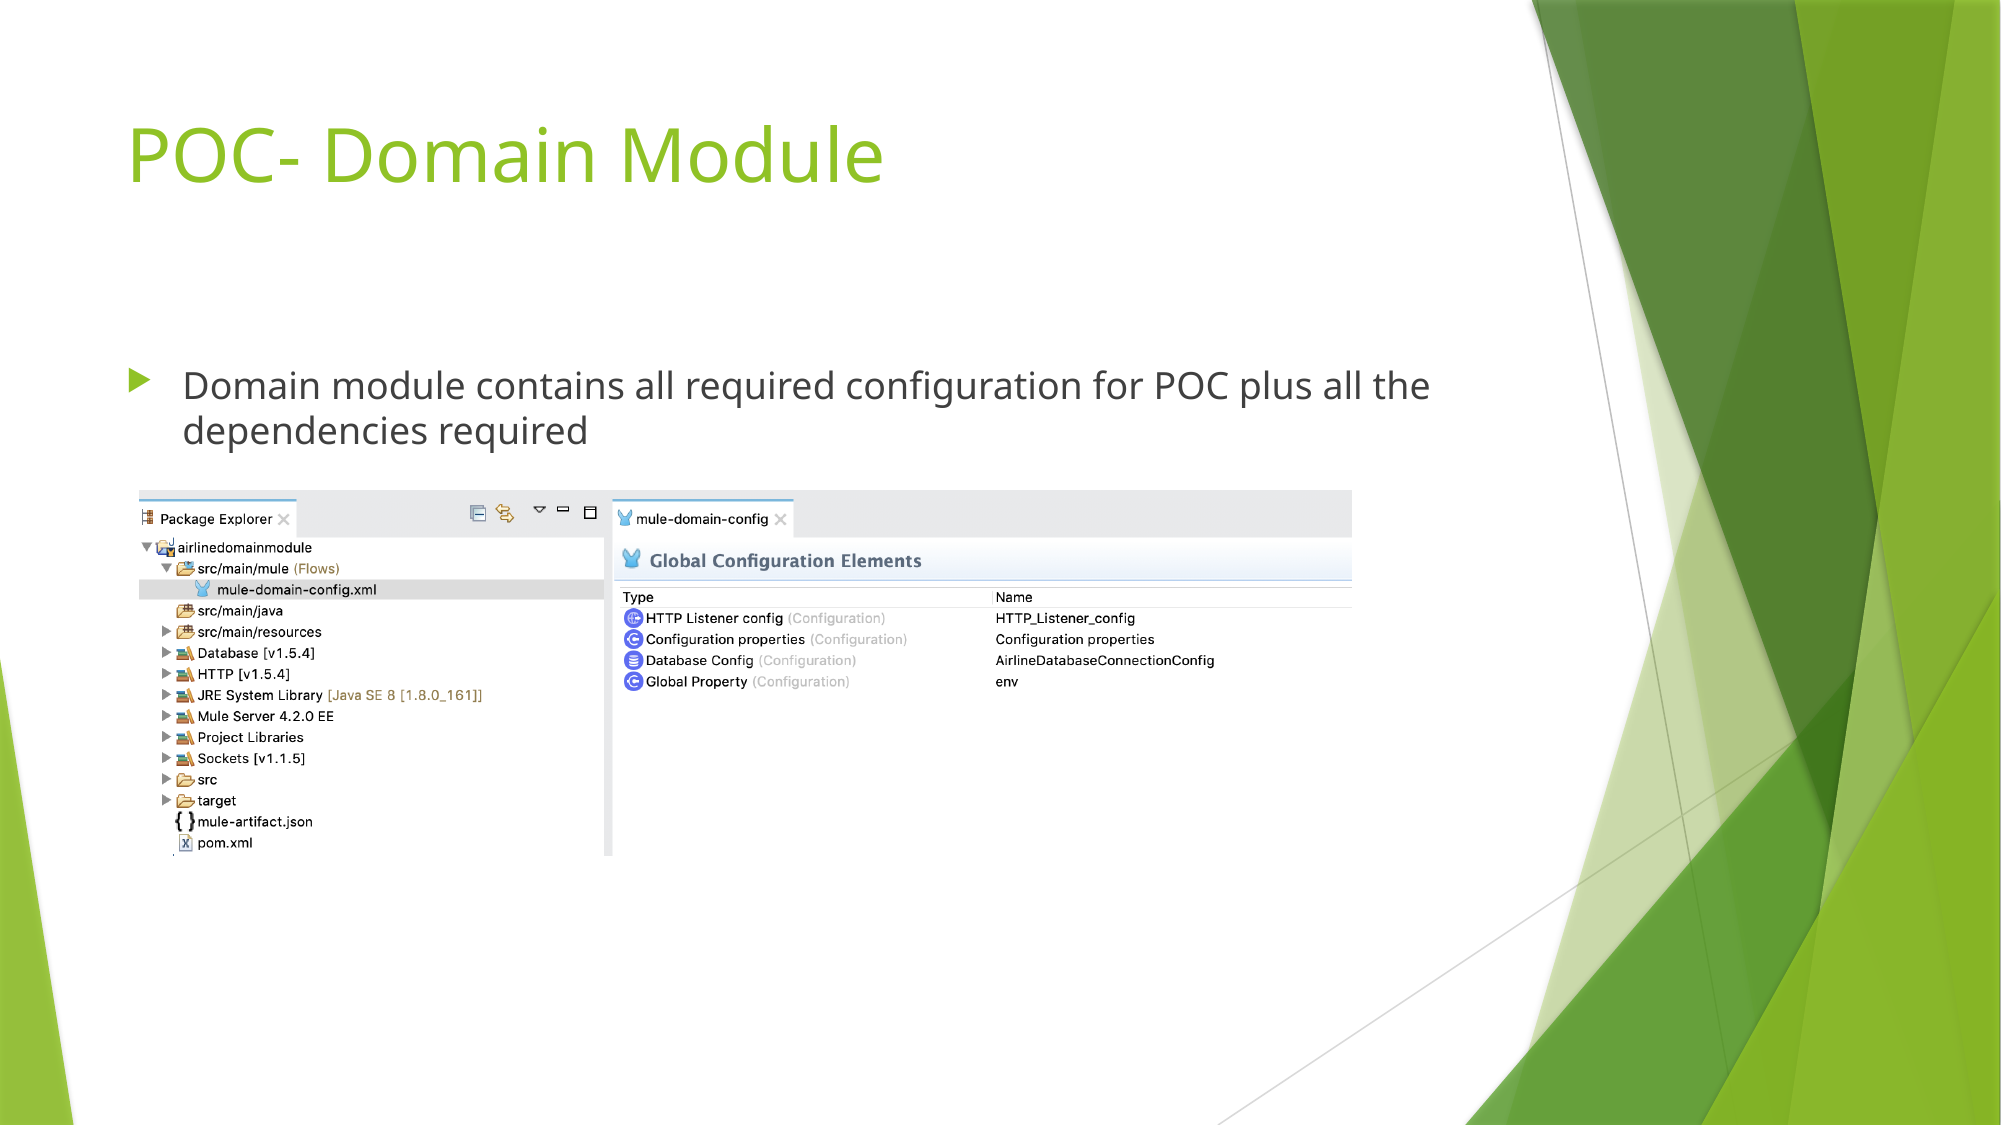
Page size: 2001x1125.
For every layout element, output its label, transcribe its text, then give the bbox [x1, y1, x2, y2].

title POC- Domain Module [111, 99, 1522, 317]
list Domain module contains all required configuration for POC plus all the dependencies required [111, 354, 1522, 992]
picture [139, 489, 1353, 856]
